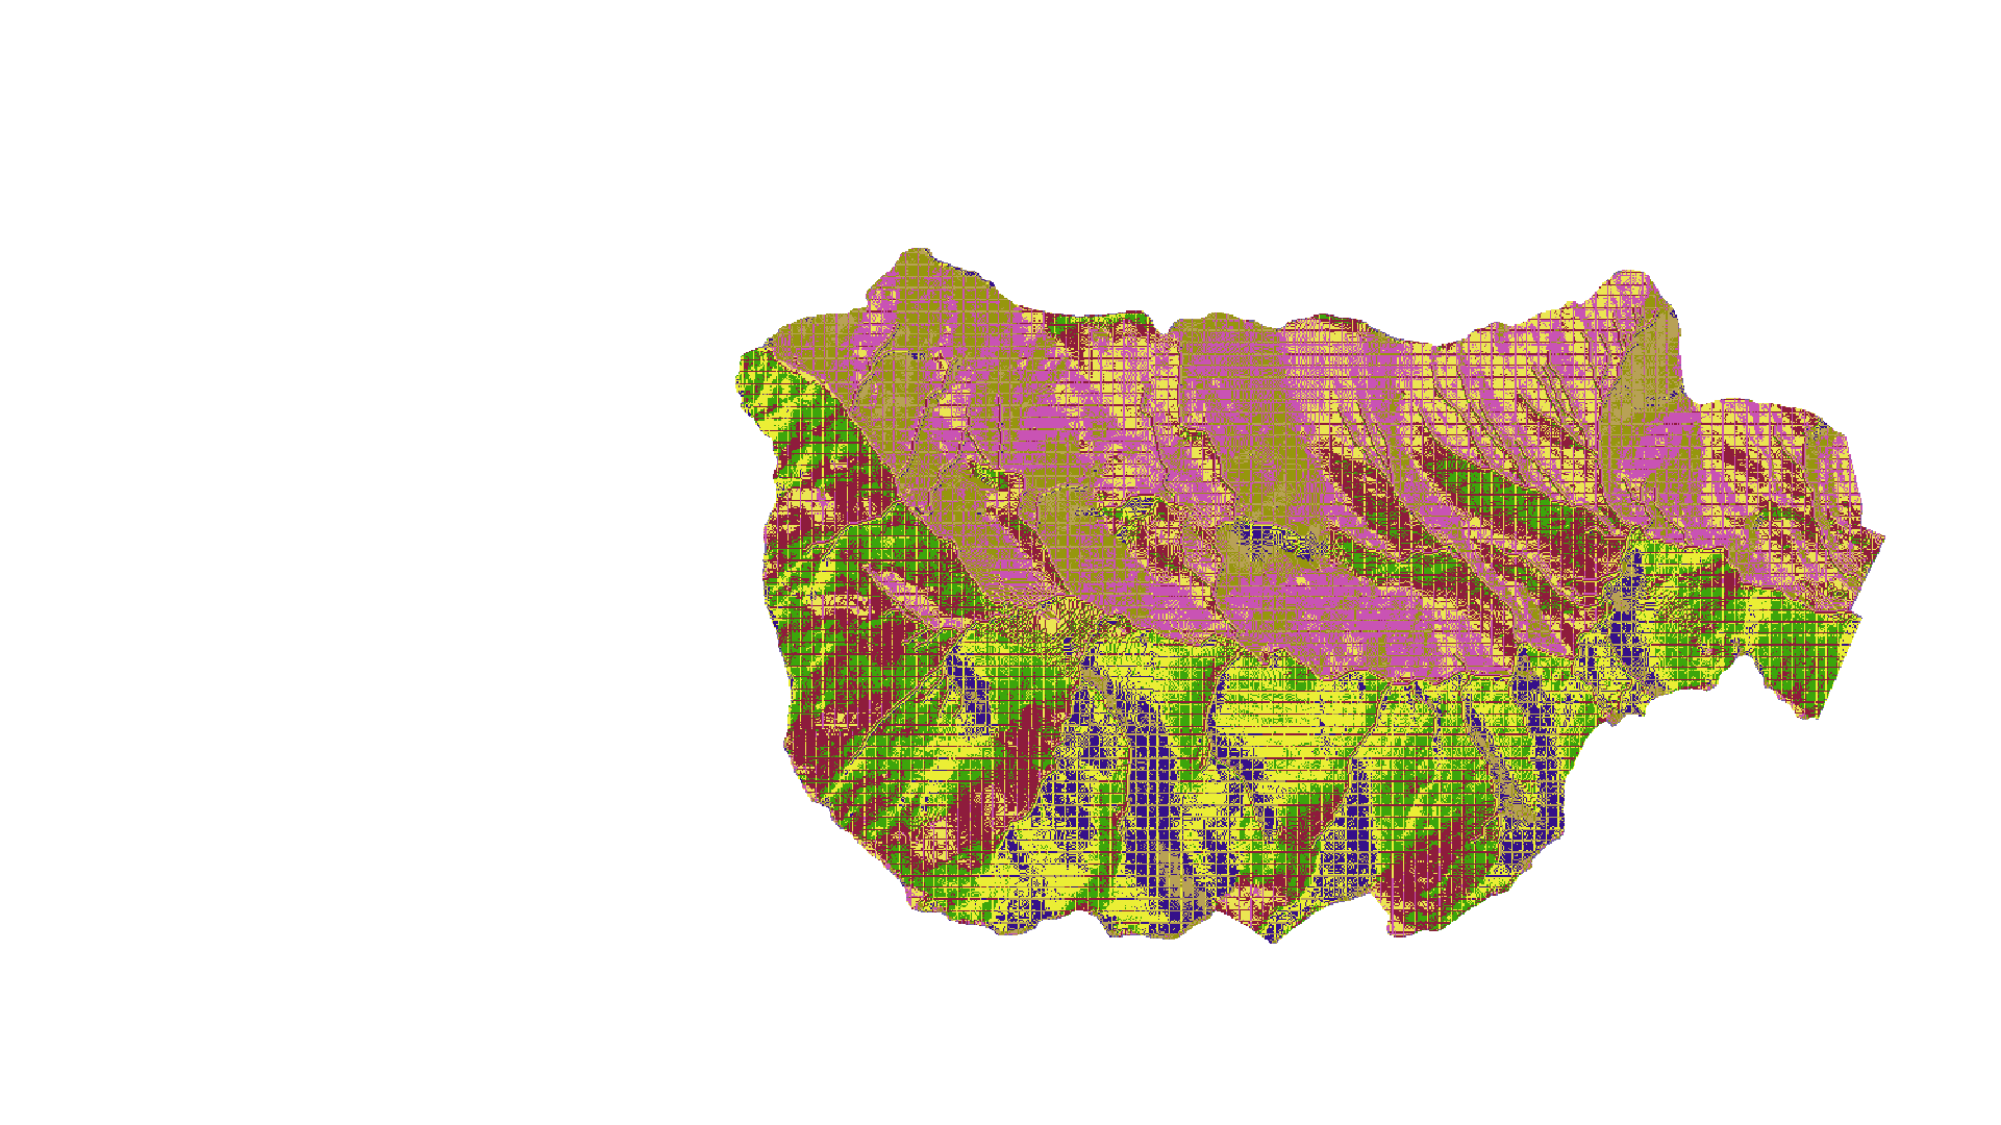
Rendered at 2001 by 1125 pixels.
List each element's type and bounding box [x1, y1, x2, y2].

picture [696, 222, 1919, 975]
